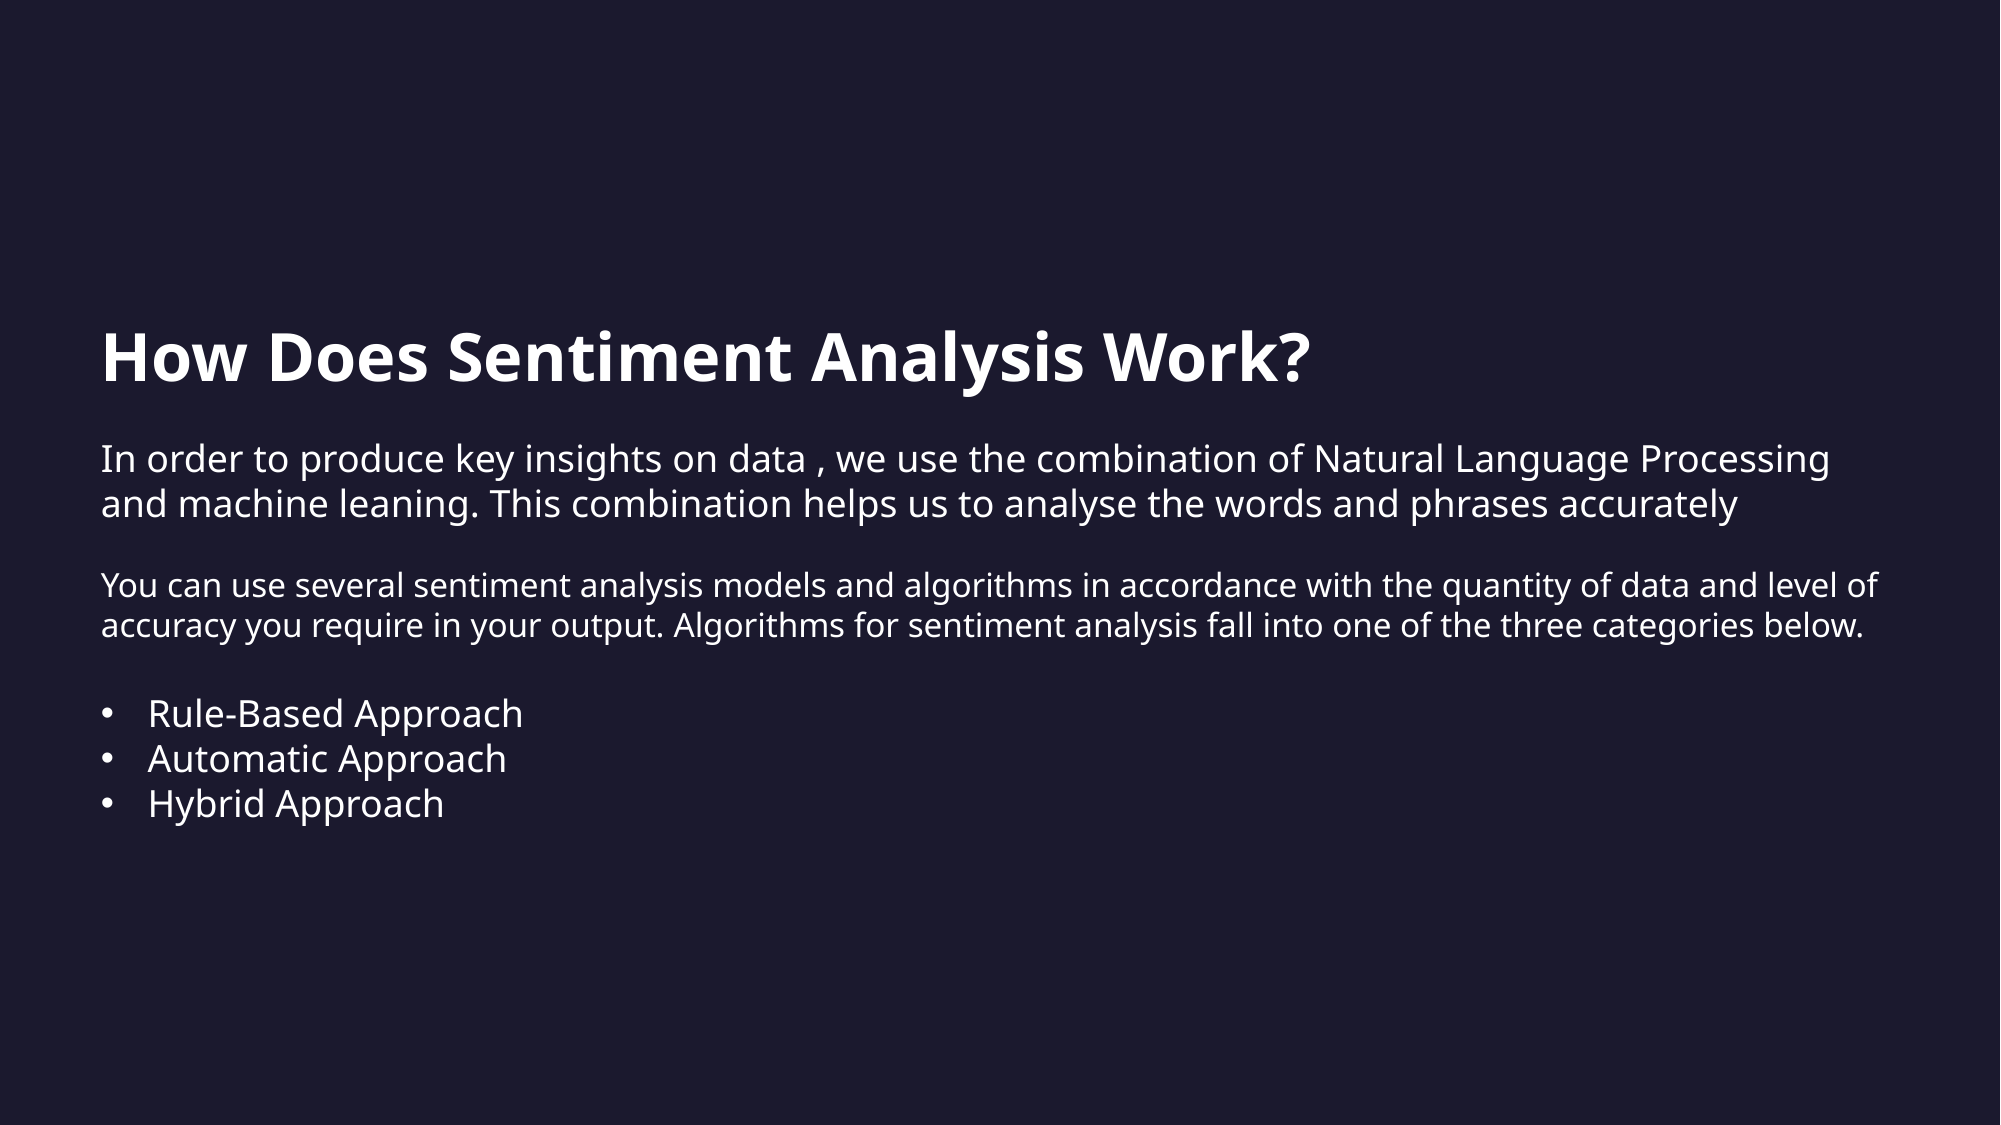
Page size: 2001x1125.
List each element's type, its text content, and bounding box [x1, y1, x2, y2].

text_box How Does Sentiment Analysis Work? In order to produce key insights on data , we use the combination of Natural Language Processing and machine leaning. This combination helps us to analyse the words and phrases accurately You can use several sentiment analysis models and algorithms in accordance with the quantity of data and level of accuracy you require in your output. Algorithms for sentiment analysis fall into one of the three categories below. Rule-Based Approach Automatic Approach Hybrid Approach [86, 307, 1914, 832]
